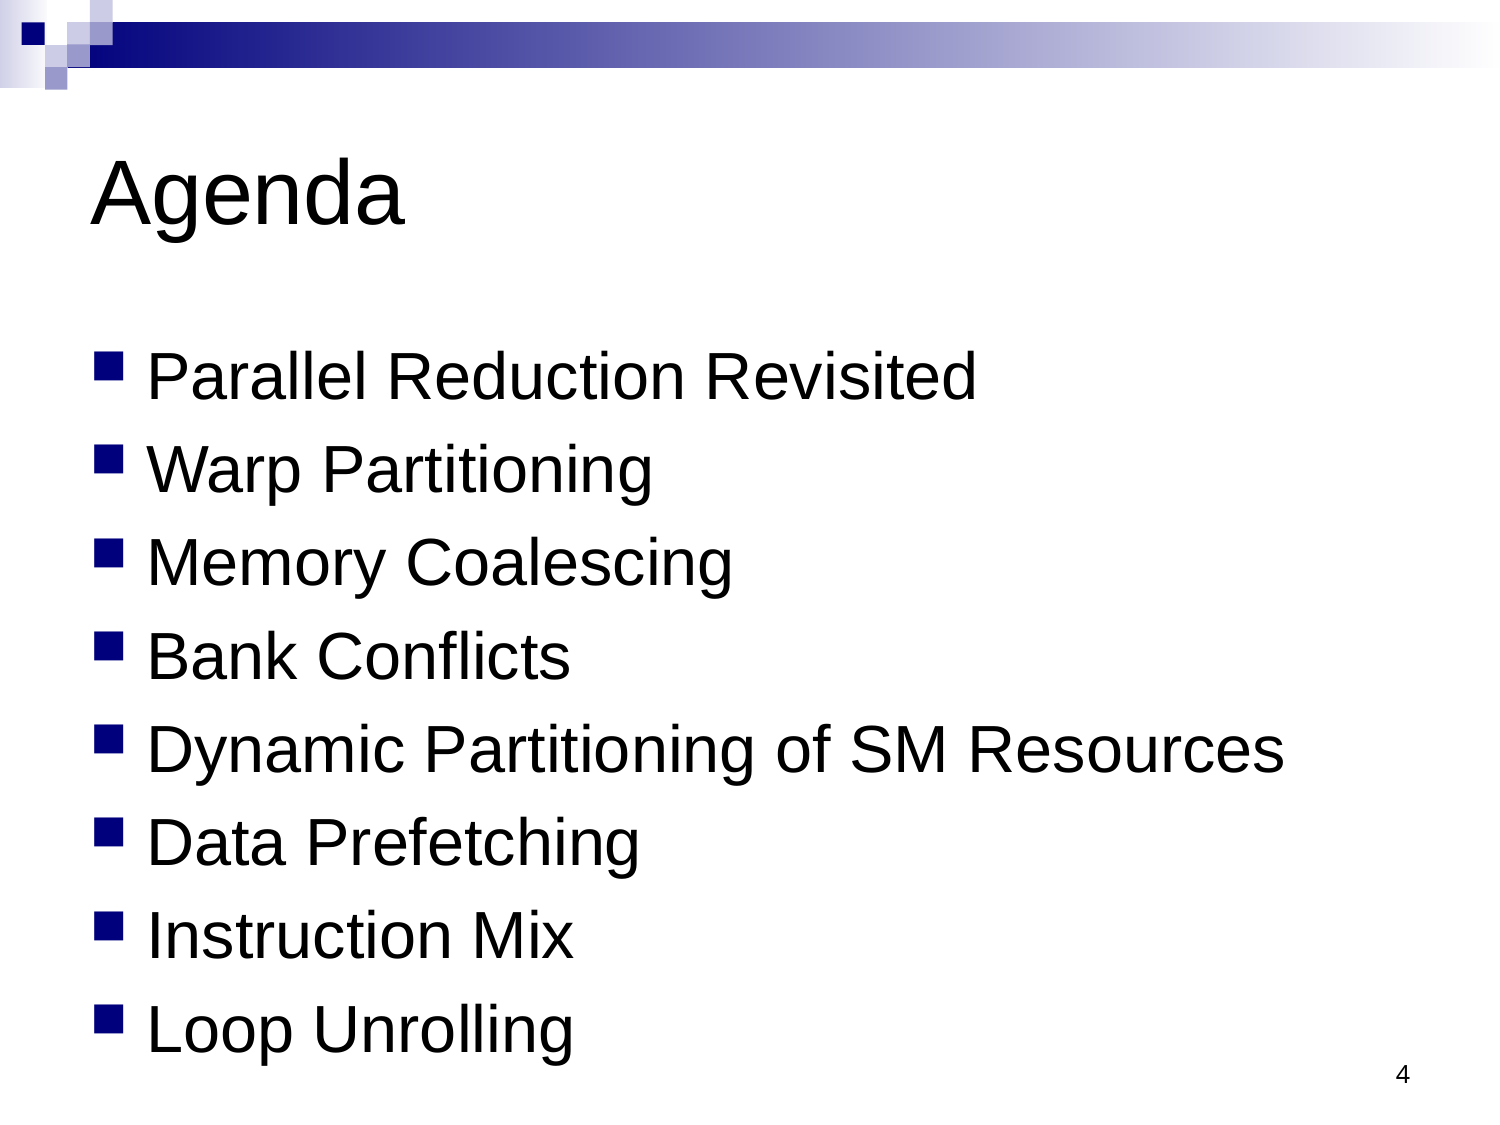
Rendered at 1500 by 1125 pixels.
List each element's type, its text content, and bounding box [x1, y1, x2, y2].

slide_number 4 [1074, 1024, 1426, 1101]
title Agenda [75, 75, 1425, 300]
list Parallel Reduction Revisited Warp Partitioning Memory Coalescing Bank Conflicts Dynamic Partitioning of SM Resources Data Prefetching Instruction Mix Loop Unrolling [75, 324, 1500, 1075]
